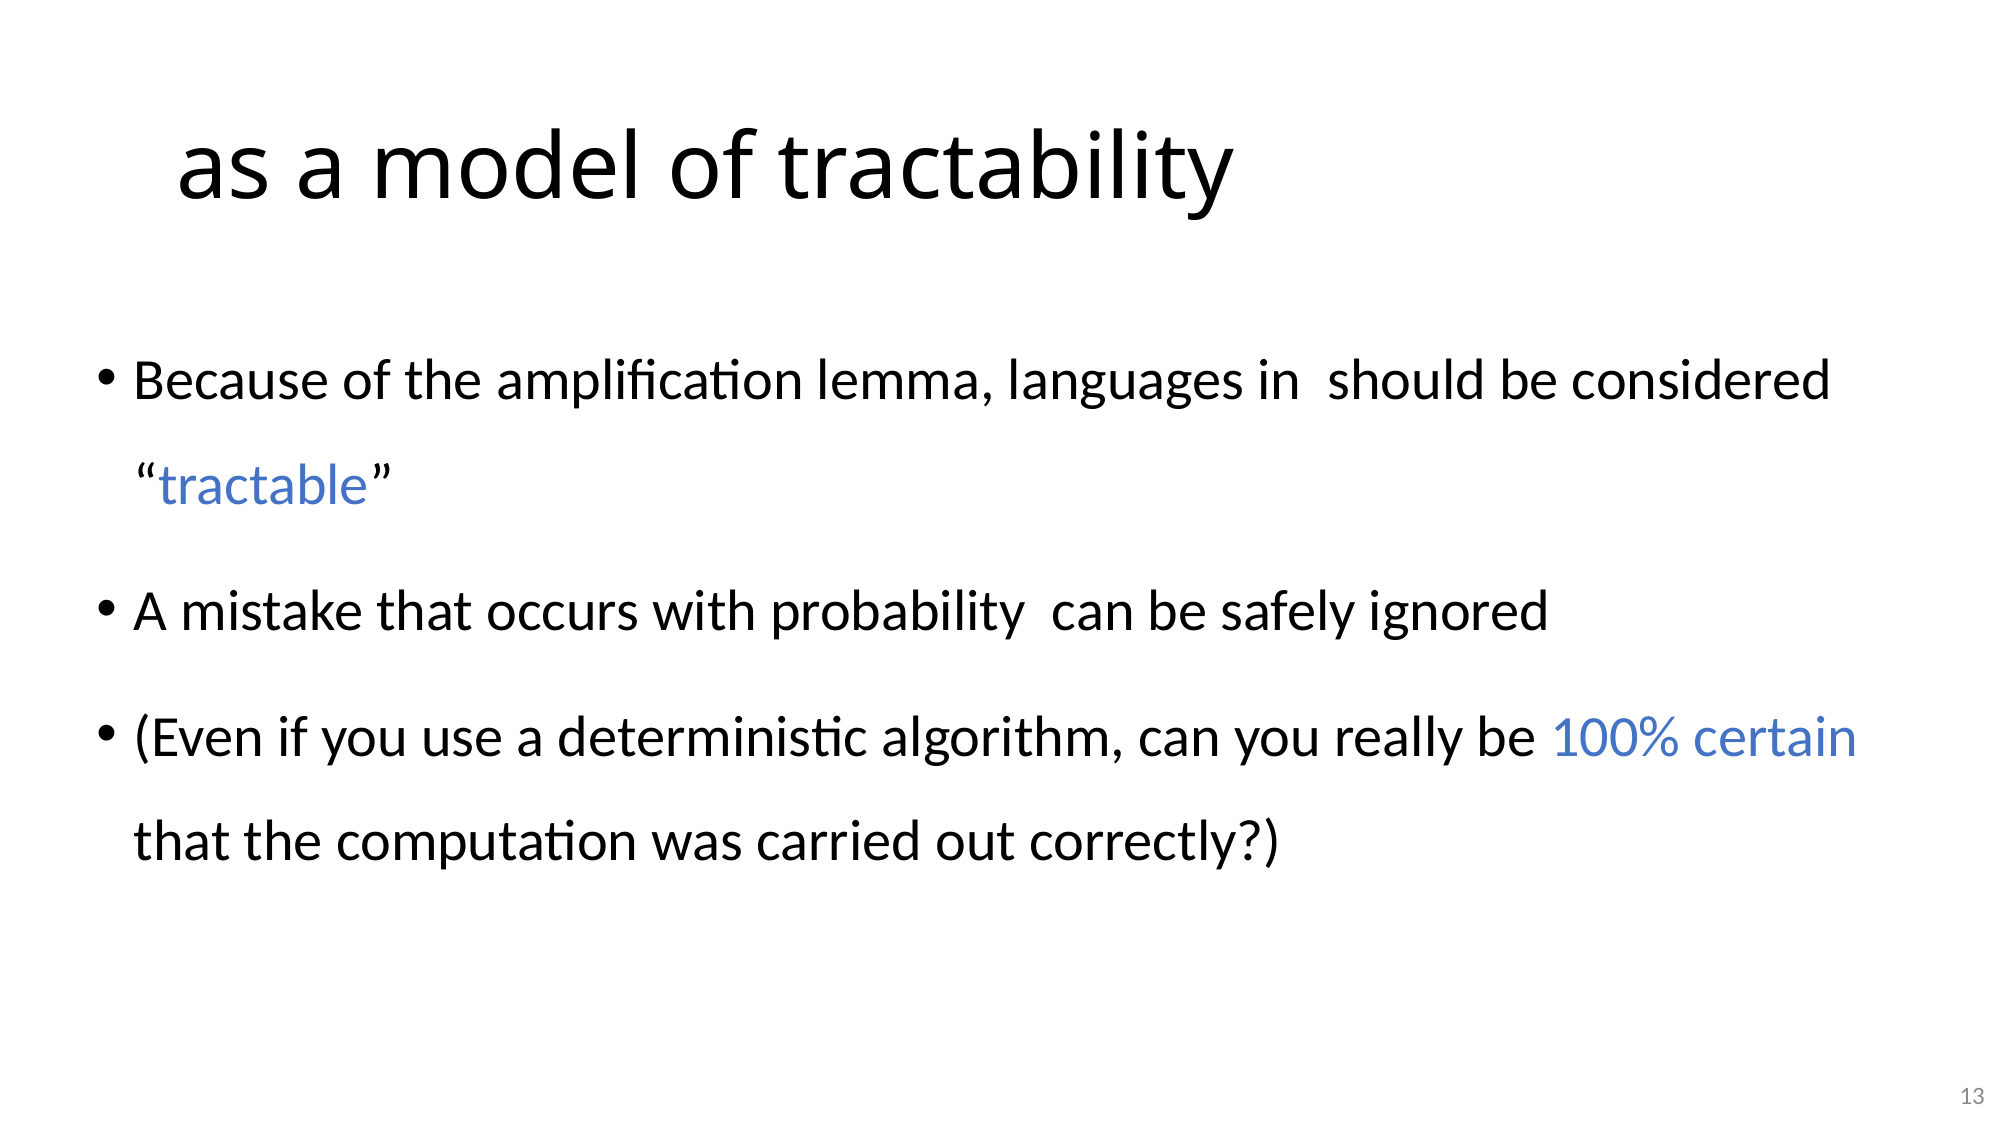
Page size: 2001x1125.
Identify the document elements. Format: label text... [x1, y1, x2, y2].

slide_number 13 [1550, 1064, 2000, 1125]
